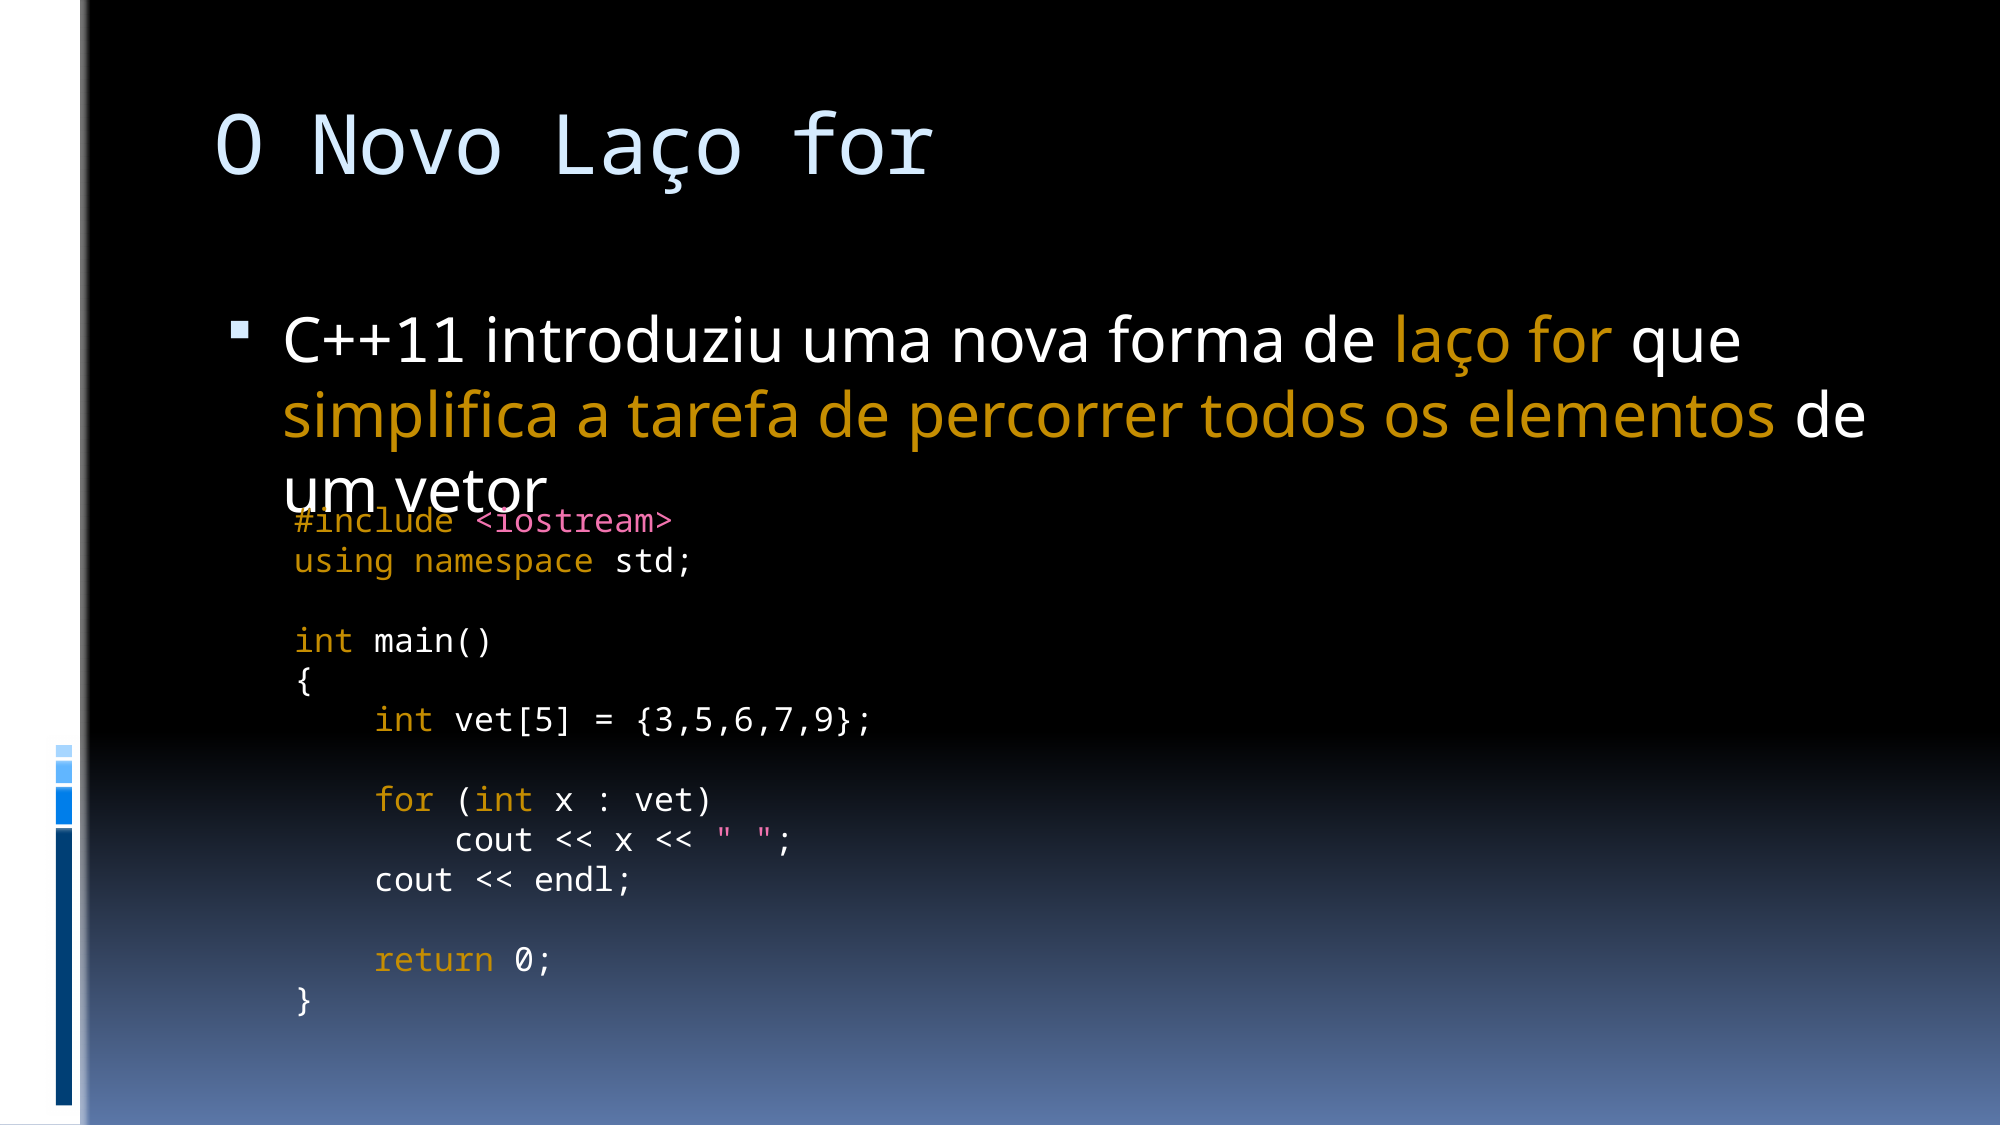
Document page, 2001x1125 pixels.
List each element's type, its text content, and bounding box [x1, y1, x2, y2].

text_box #include <iostream> using namespace std; int main() { int vet[5] = {3,5,6,7,9}; for (int x : vet) cout << x << " "; cout << endl; return 0; } [279, 491, 1343, 1026]
title O Novo Laço for [200, 83, 1900, 234]
list C++11 introduziu uma nova forma de laço for que simplifica a tarefa de percorrer todos os elementos de um vetor [200, 292, 1900, 1043]
